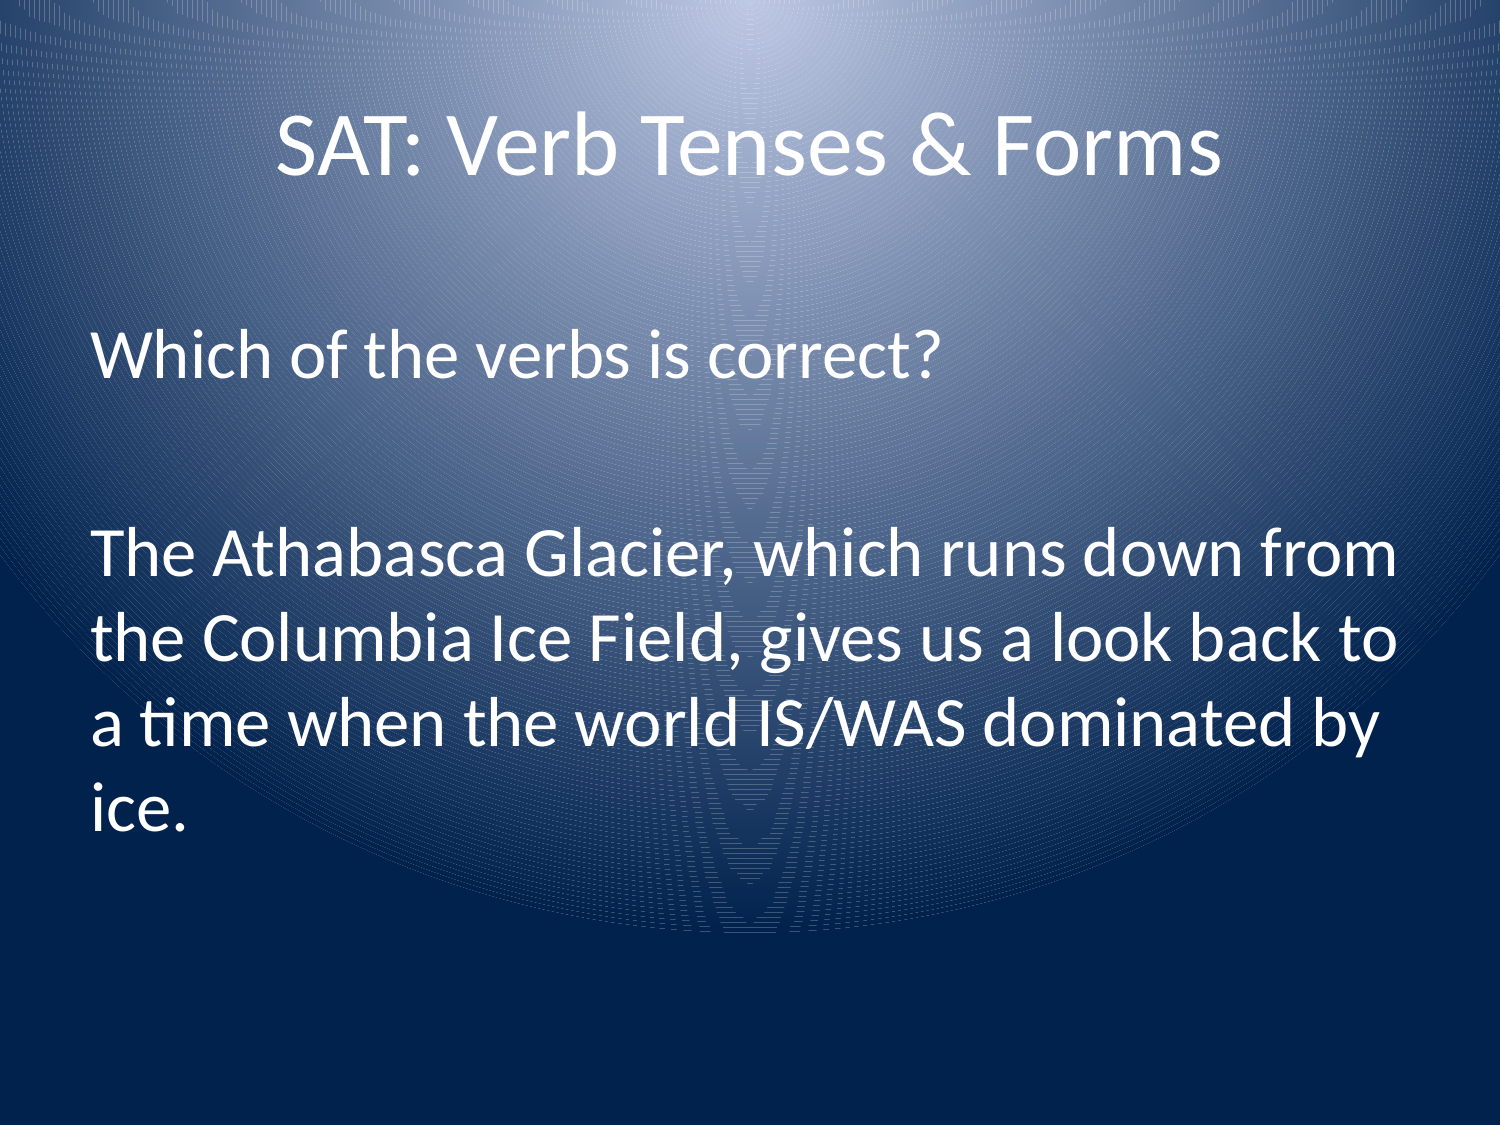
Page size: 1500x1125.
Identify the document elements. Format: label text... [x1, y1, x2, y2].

list Which of the verbs is correct? The Athabasca Glacier, which runs down from the Columbia Ice Field, gives us a look back to a time when the world IS/WAS dominated by ice. [74, 299, 1426, 1043]
title SAT: Verb Tenses & Forms [74, 44, 1426, 233]
